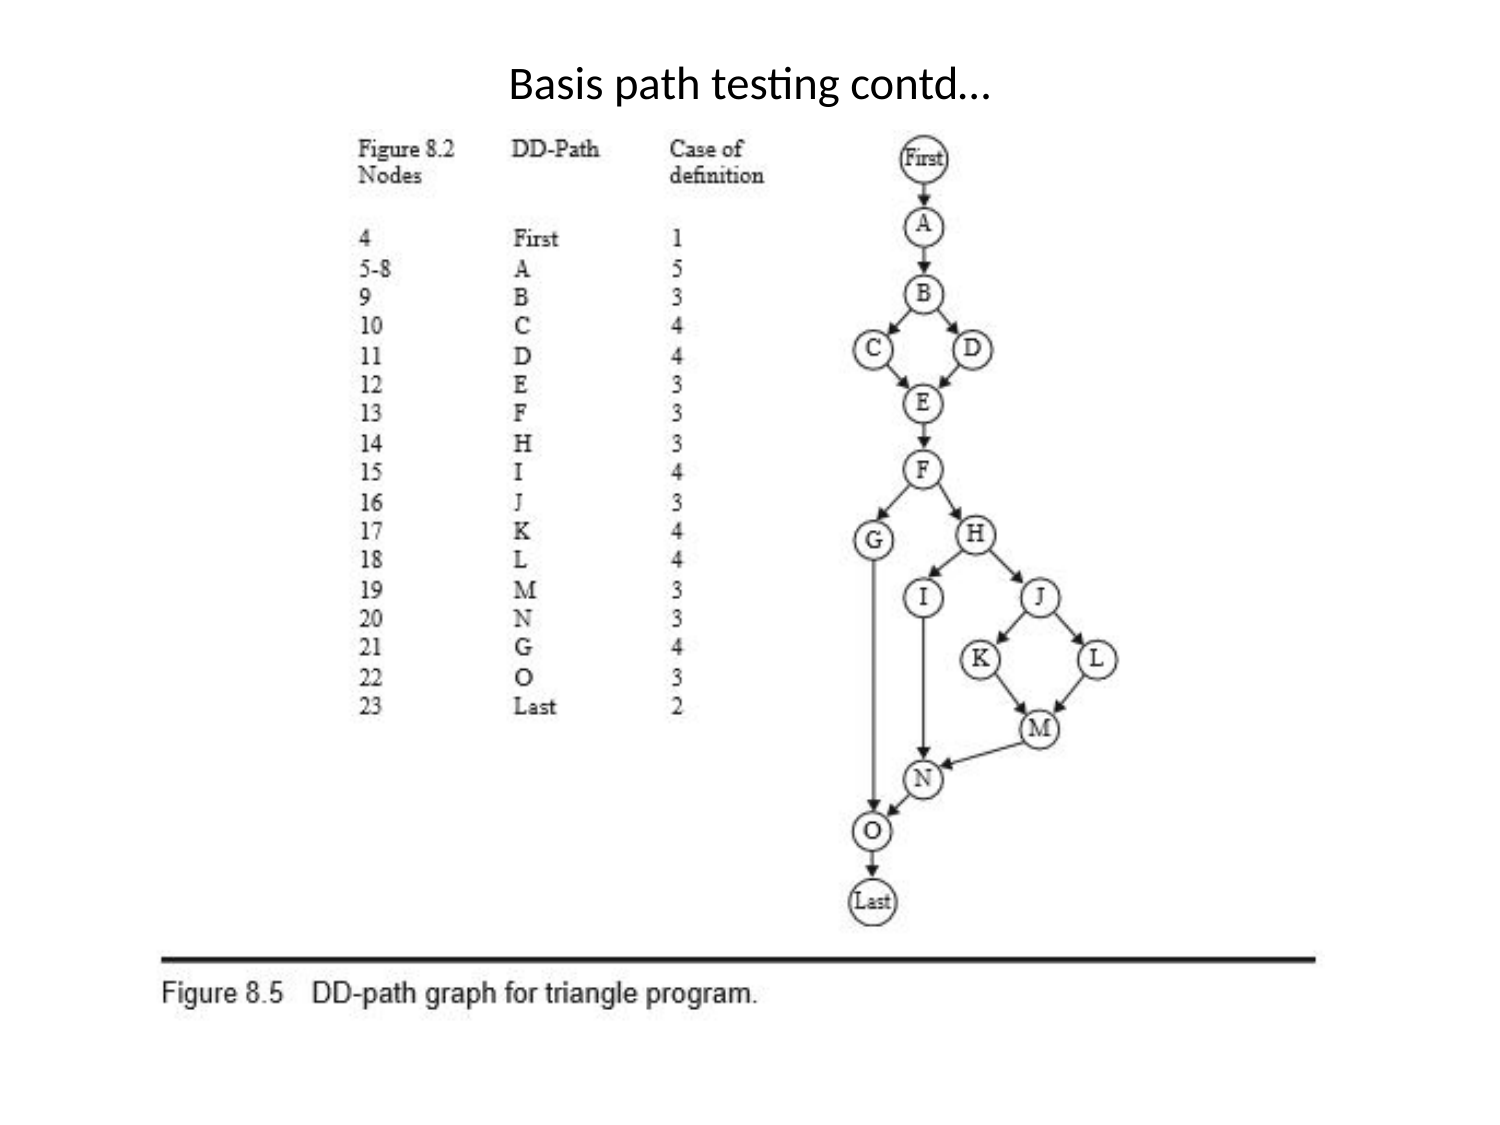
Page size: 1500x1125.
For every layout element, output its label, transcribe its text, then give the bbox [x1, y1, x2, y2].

title Basis path testing contd… [75, 45, 1425, 118]
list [105, 129, 1325, 1046]
